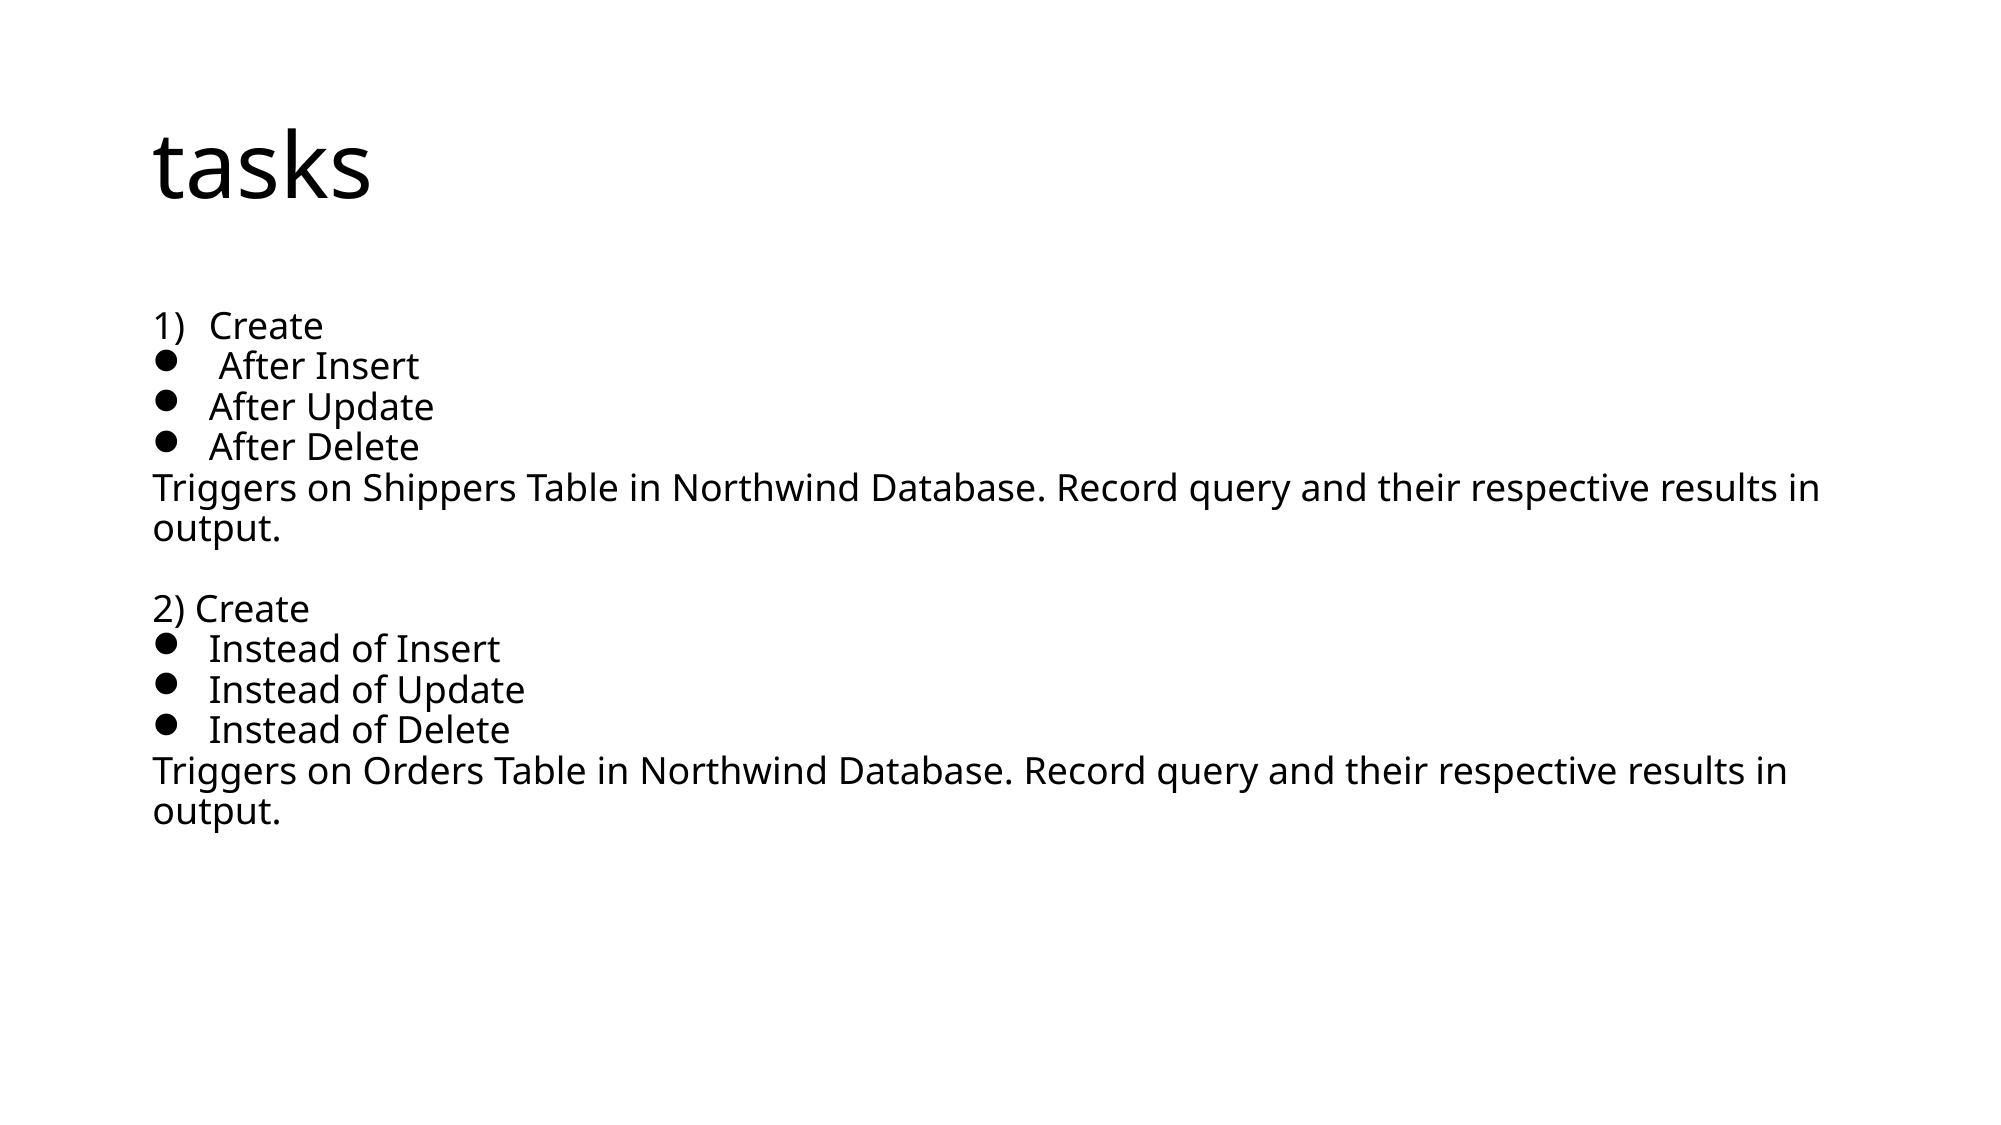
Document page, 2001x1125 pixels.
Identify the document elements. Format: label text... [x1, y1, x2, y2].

list Create After Insert After Update After Delete Triggers on Shippers Table in Northwind Database. Record query and their respective results in output. 2) Create Instead of Insert Instead of Update Instead of Delete Triggers on Orders Table in Northwind Database. Record query and their respective results in output. [137, 299, 1863, 1014]
title tasks [137, 59, 1863, 278]
